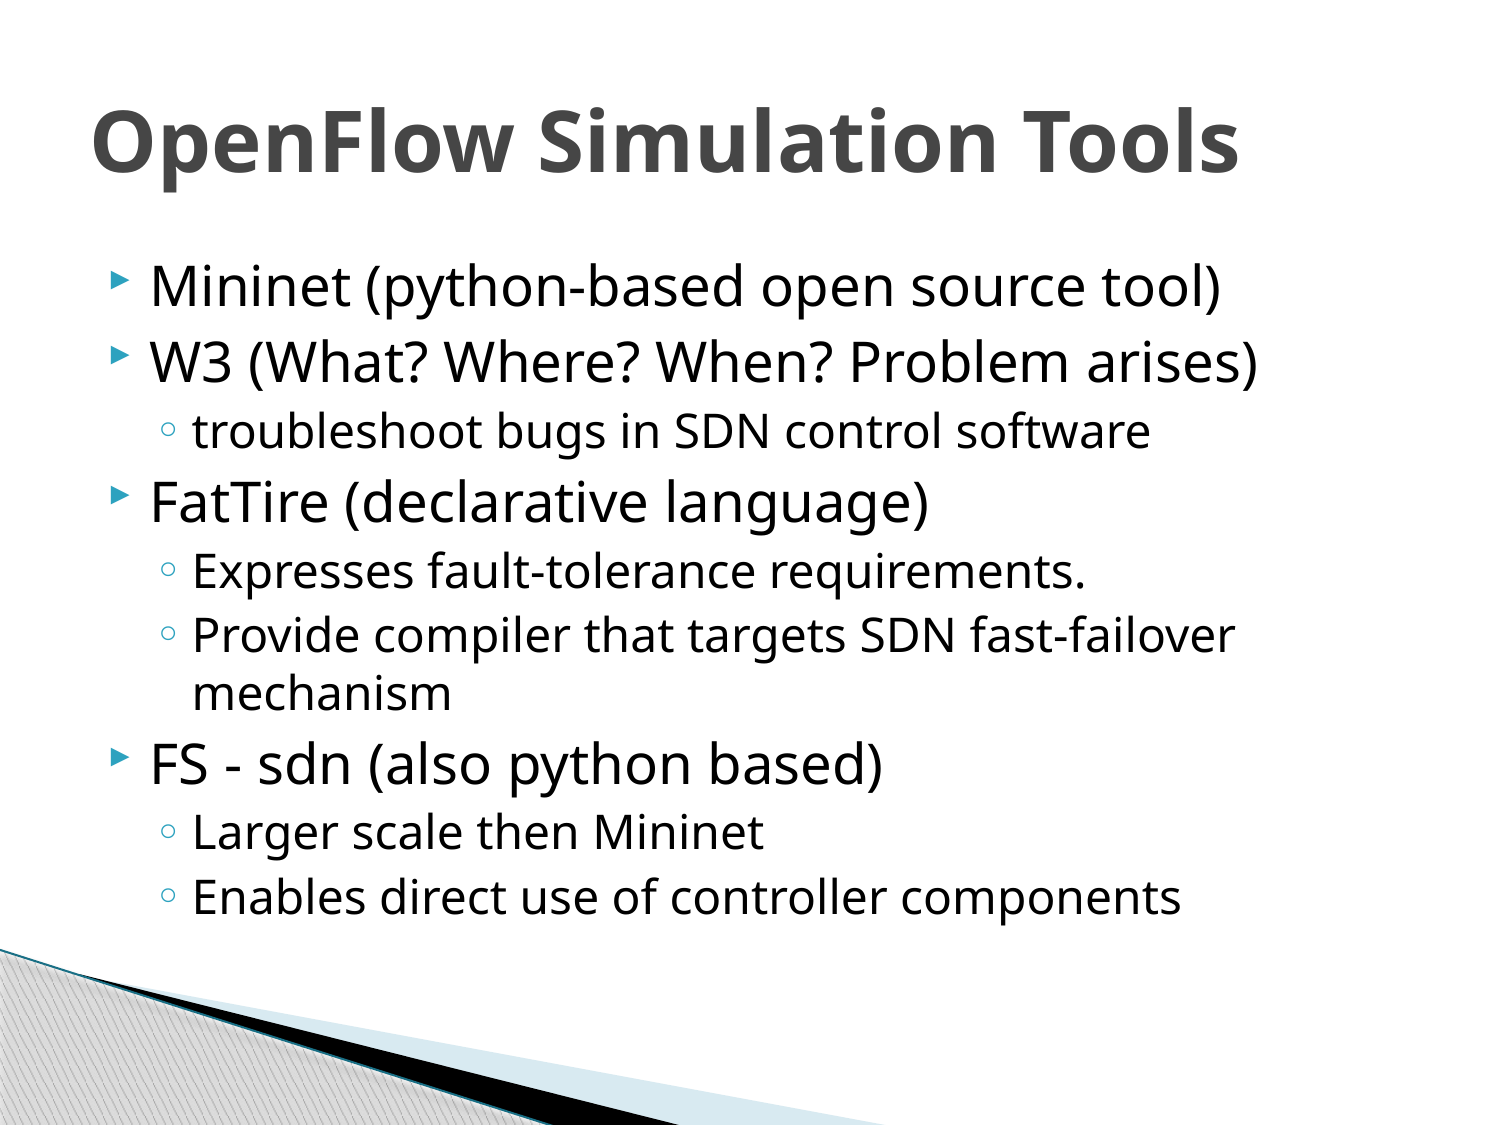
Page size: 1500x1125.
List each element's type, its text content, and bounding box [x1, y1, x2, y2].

title OpenFlow Simulation Tools [75, 45, 1425, 233]
list Mininet (python-based open source tool) W3 (What? Where? When? Problem arises) troubleshoot bugs in SDN control software FatTire (declarative language) Expresses fault-tolerance requirements. Provide compiler that targets SDN fast-failover mechanism FS - sdn (also python based) Larger scale then Mininet Enables direct use of controller components [75, 243, 1425, 986]
